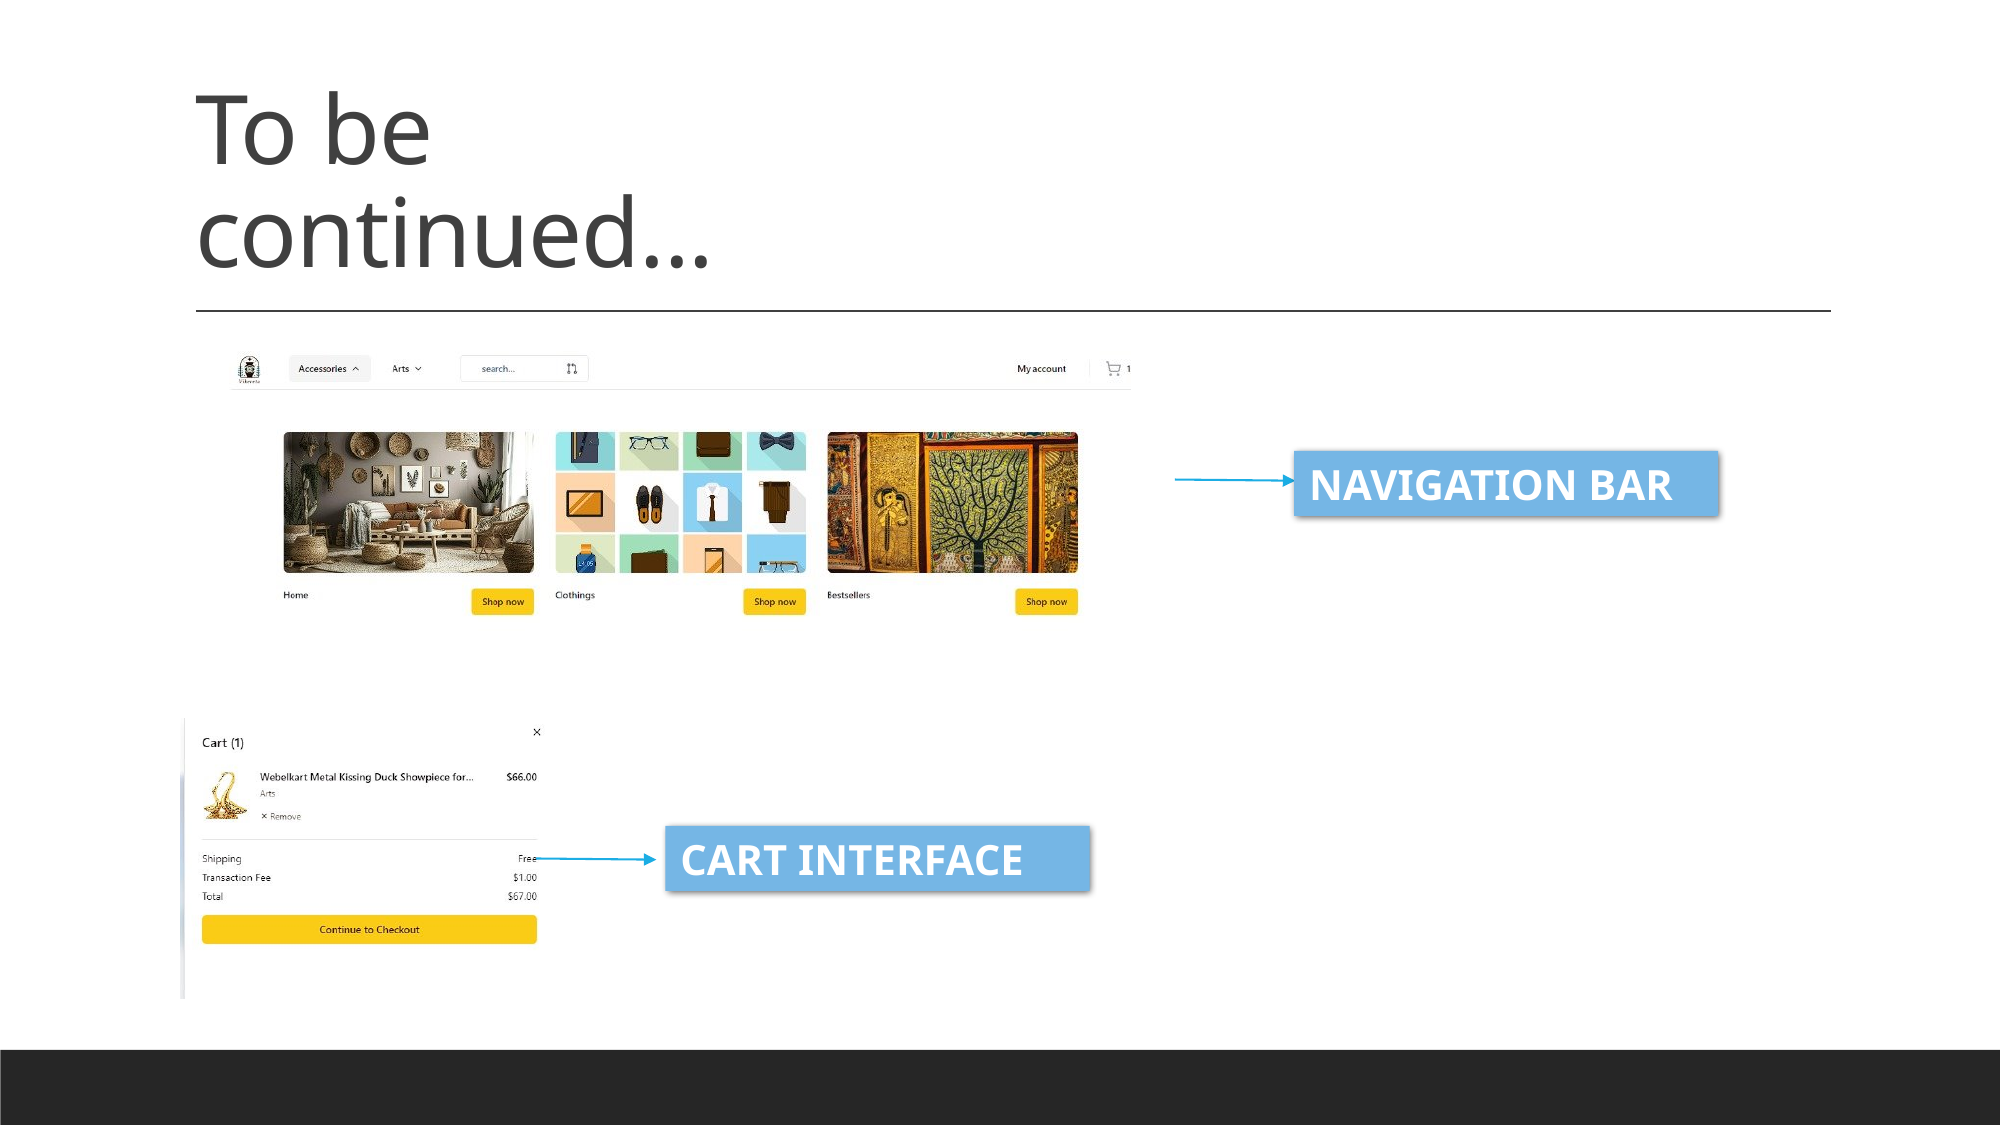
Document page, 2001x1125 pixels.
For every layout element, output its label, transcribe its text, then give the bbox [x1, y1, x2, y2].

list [179, 350, 1169, 657]
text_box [535, 857, 657, 861]
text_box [1174, 478, 1296, 482]
text_box NAVIGATION BAR [1294, 450, 1719, 516]
title To be continued... [180, 74, 878, 296]
text_box CART INTERFACE [665, 825, 1090, 891]
picture [179, 718, 557, 999]
